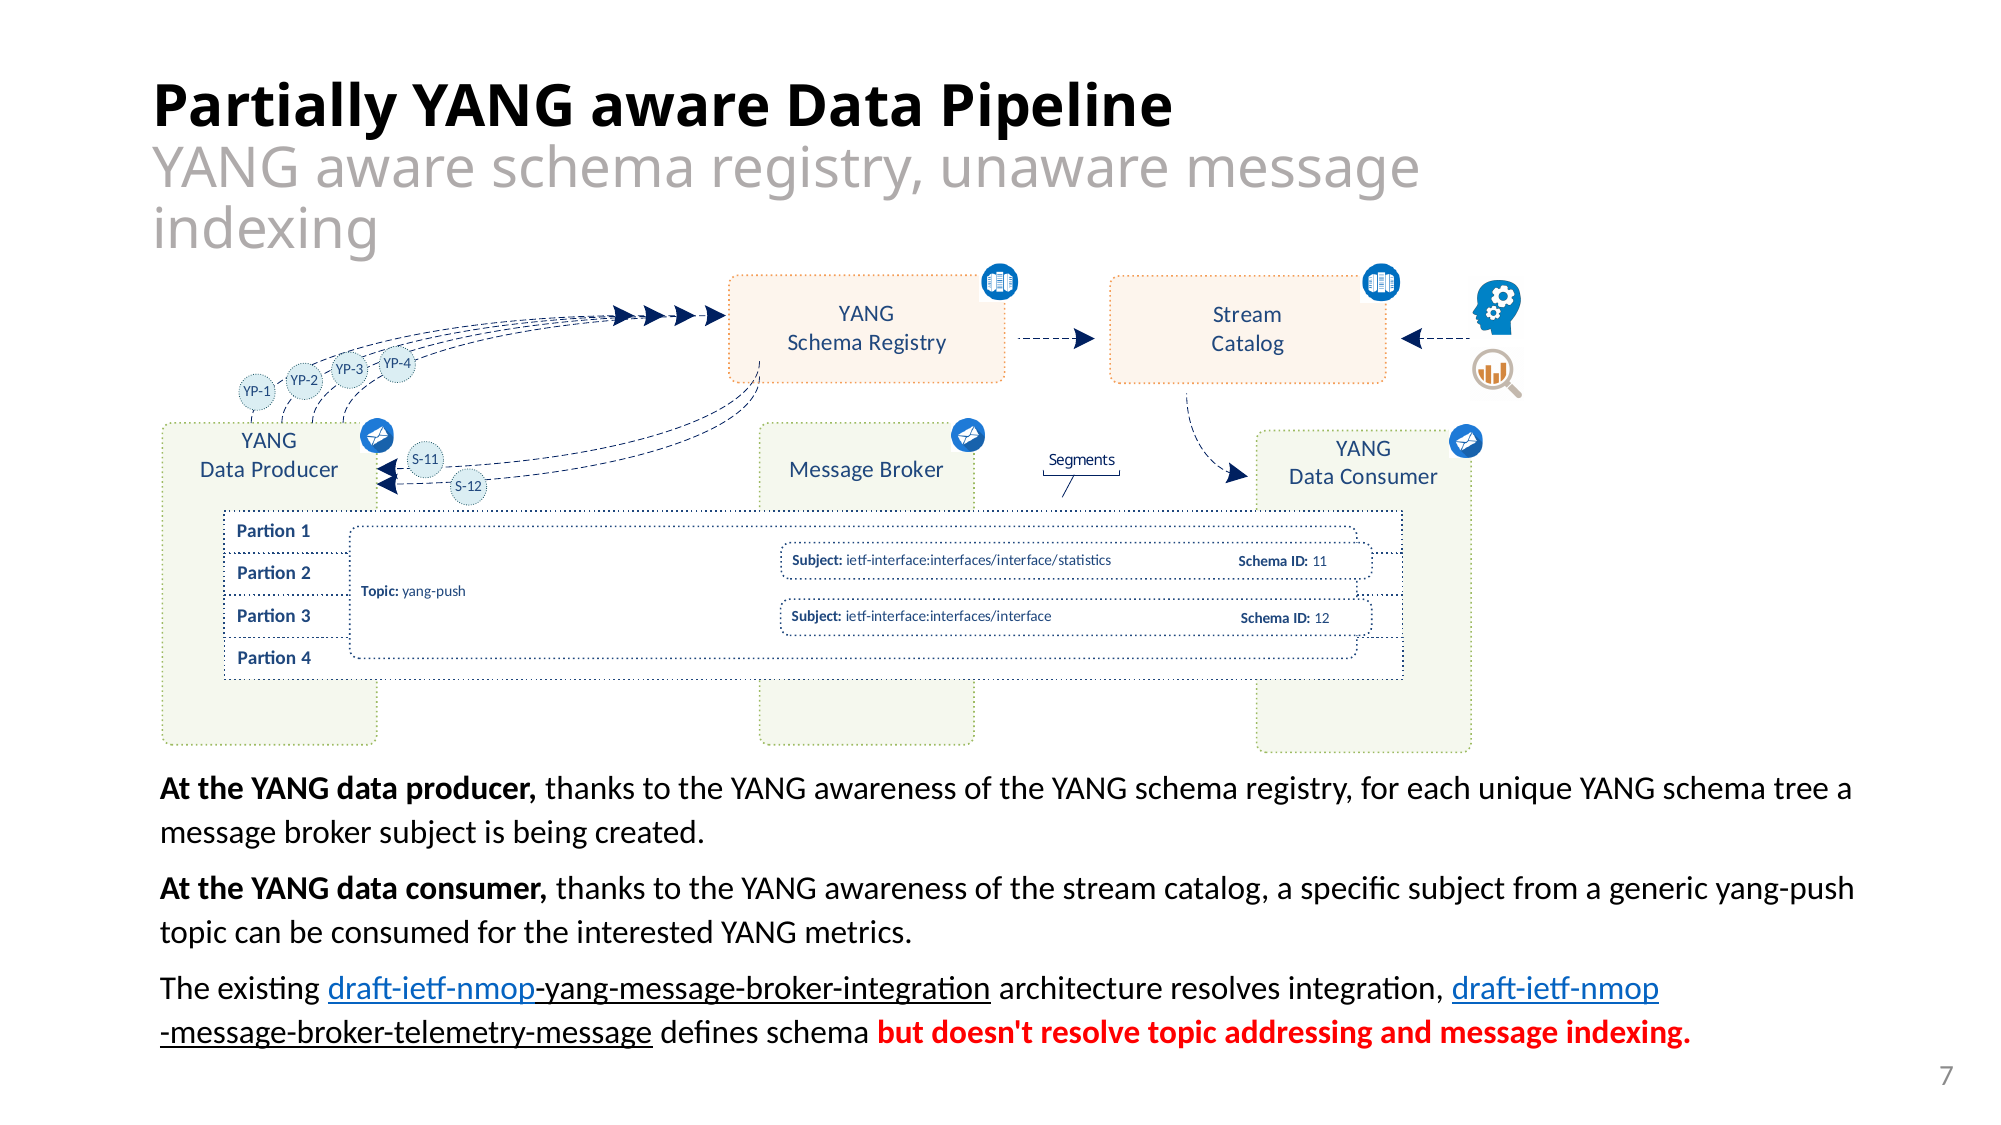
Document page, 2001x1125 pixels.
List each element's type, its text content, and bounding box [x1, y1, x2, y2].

slide_number 7 [1900, 1043, 1969, 1104]
picture [159, 259, 1524, 754]
text_box At the YANG data producer, thanks to the YANG awareness of the YANG schema registry, for each unique YANG schema tree a message broker subject is being created. At the YANG data consumer, thanks to the YANG awareness of the stream catalog, a specific subject from a generic yang-push topic can be consumed for the interested YANG metrics. The existing draft-ietf-nmop-yang-message-broker-integration architecture resolves integration, draft-ietf-nmop-message-broker-telemetry-message defines schema but doesn't resolve topic addressing and message indexing. [159, 761, 1906, 1015]
title Partially YANG aware Data Pipeline YANG aware schema registry, unaware message indexing [137, 59, 1502, 278]
